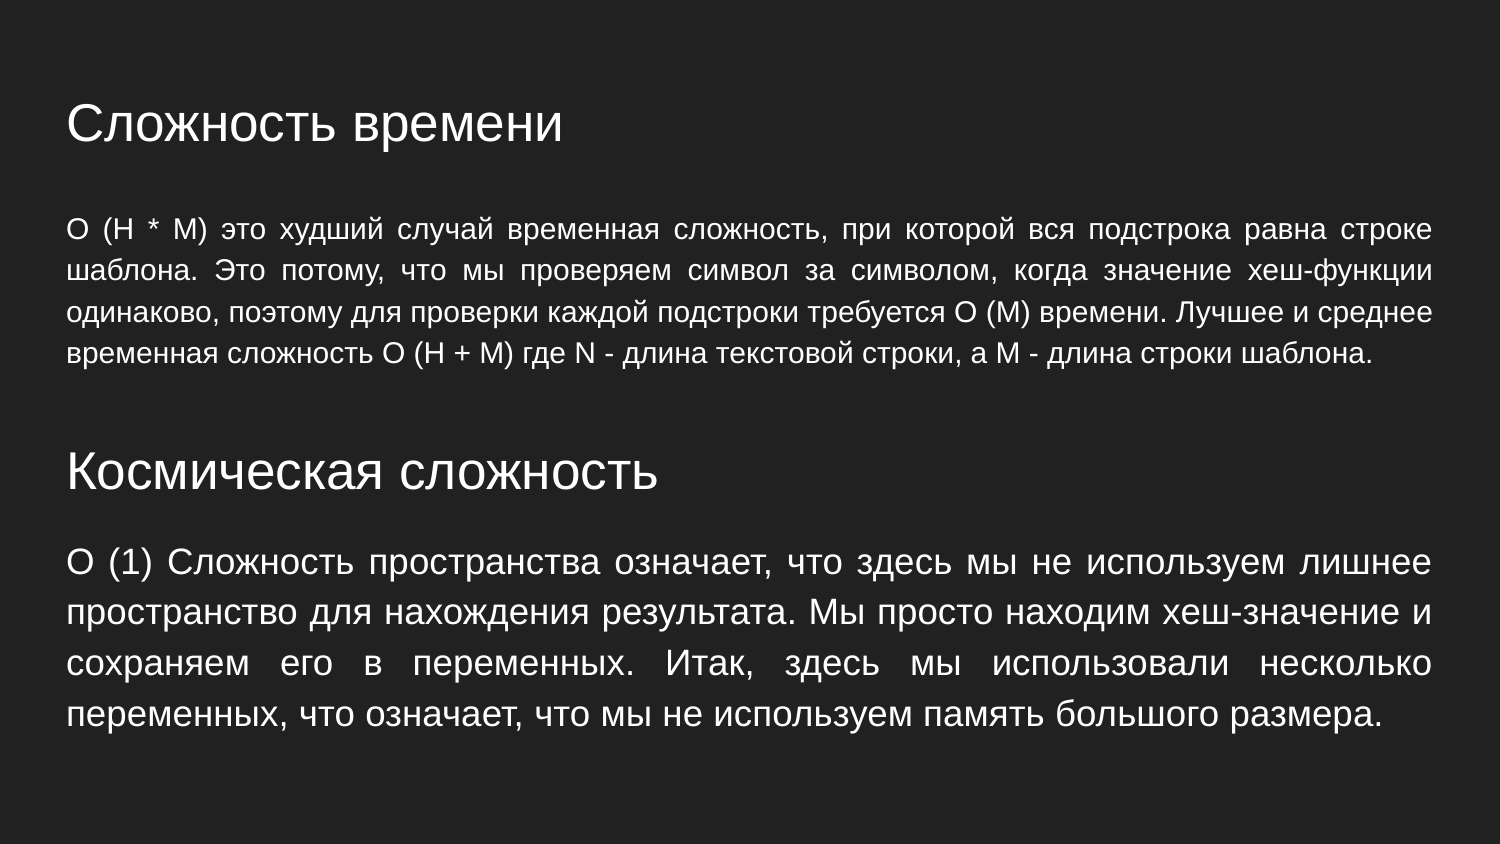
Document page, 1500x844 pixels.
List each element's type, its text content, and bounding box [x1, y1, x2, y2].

title Космическая сложность [51, 421, 1449, 515]
list O (1) Сложность пространства означает, что здесь мы не используем лишнее пространство для нахождения результата. Мы просто находим хеш-значение и сохраняем его в переменных. Итак, здесь мы использовали несколько переменных, что означает, что мы не используем память большого размера. [51, 515, 1449, 749]
title Сложность времени [51, 72, 1449, 167]
list О (Н * М) это худший случай временная сложность, при которой вся подстрока равна строке шаблона. Это потому, что мы проверяем символ за символом, когда значение хеш-функции одинаково, поэтому для проверки каждой подстроки требуется O (M) времени. Лучшее и среднее временная сложность О (Н + М) где N - длина текстовой строки, а M - длина строки шаблона. [51, 189, 1449, 421]
